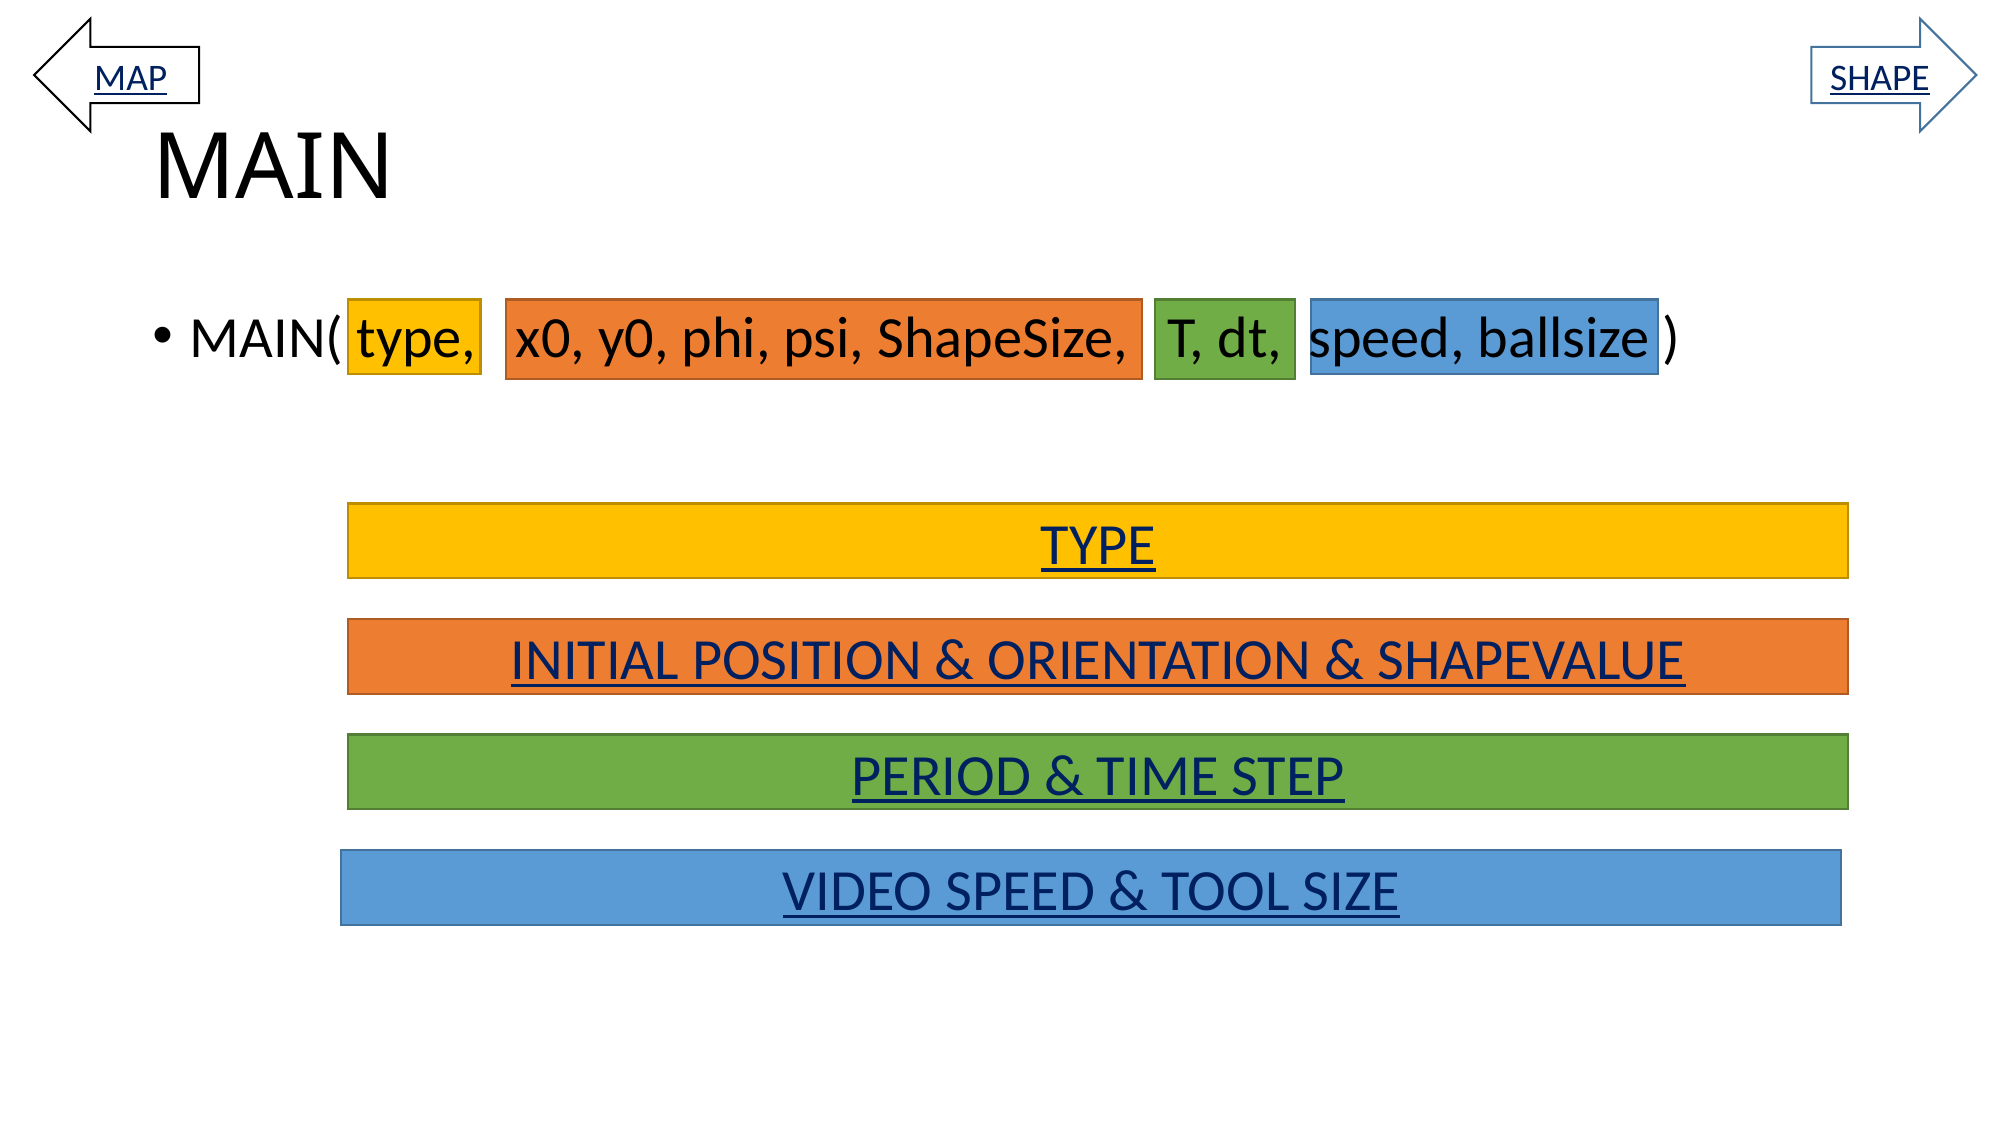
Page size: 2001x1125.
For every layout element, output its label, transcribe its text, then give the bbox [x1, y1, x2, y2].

list MAIN( type, x0, y0, phi, psi, ShapeSize, T, dt, speed, ballsize ) [137, 299, 1863, 434]
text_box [506, 299, 1659, 379]
text_box INITIAL POSITION & ORIENTATION & SHAPEVALUE [347, 618, 1849, 695]
text_box MAP [32, 16, 201, 134]
text_box SHAPE [1810, 16, 1978, 134]
title MAIN [137, 59, 1863, 278]
text_box VIDEO SPEED & TOOL SIZE [340, 849, 1842, 926]
text_box PERIOD & TIME STEP [347, 733, 1849, 810]
text_box TYPE [347, 502, 1849, 579]
